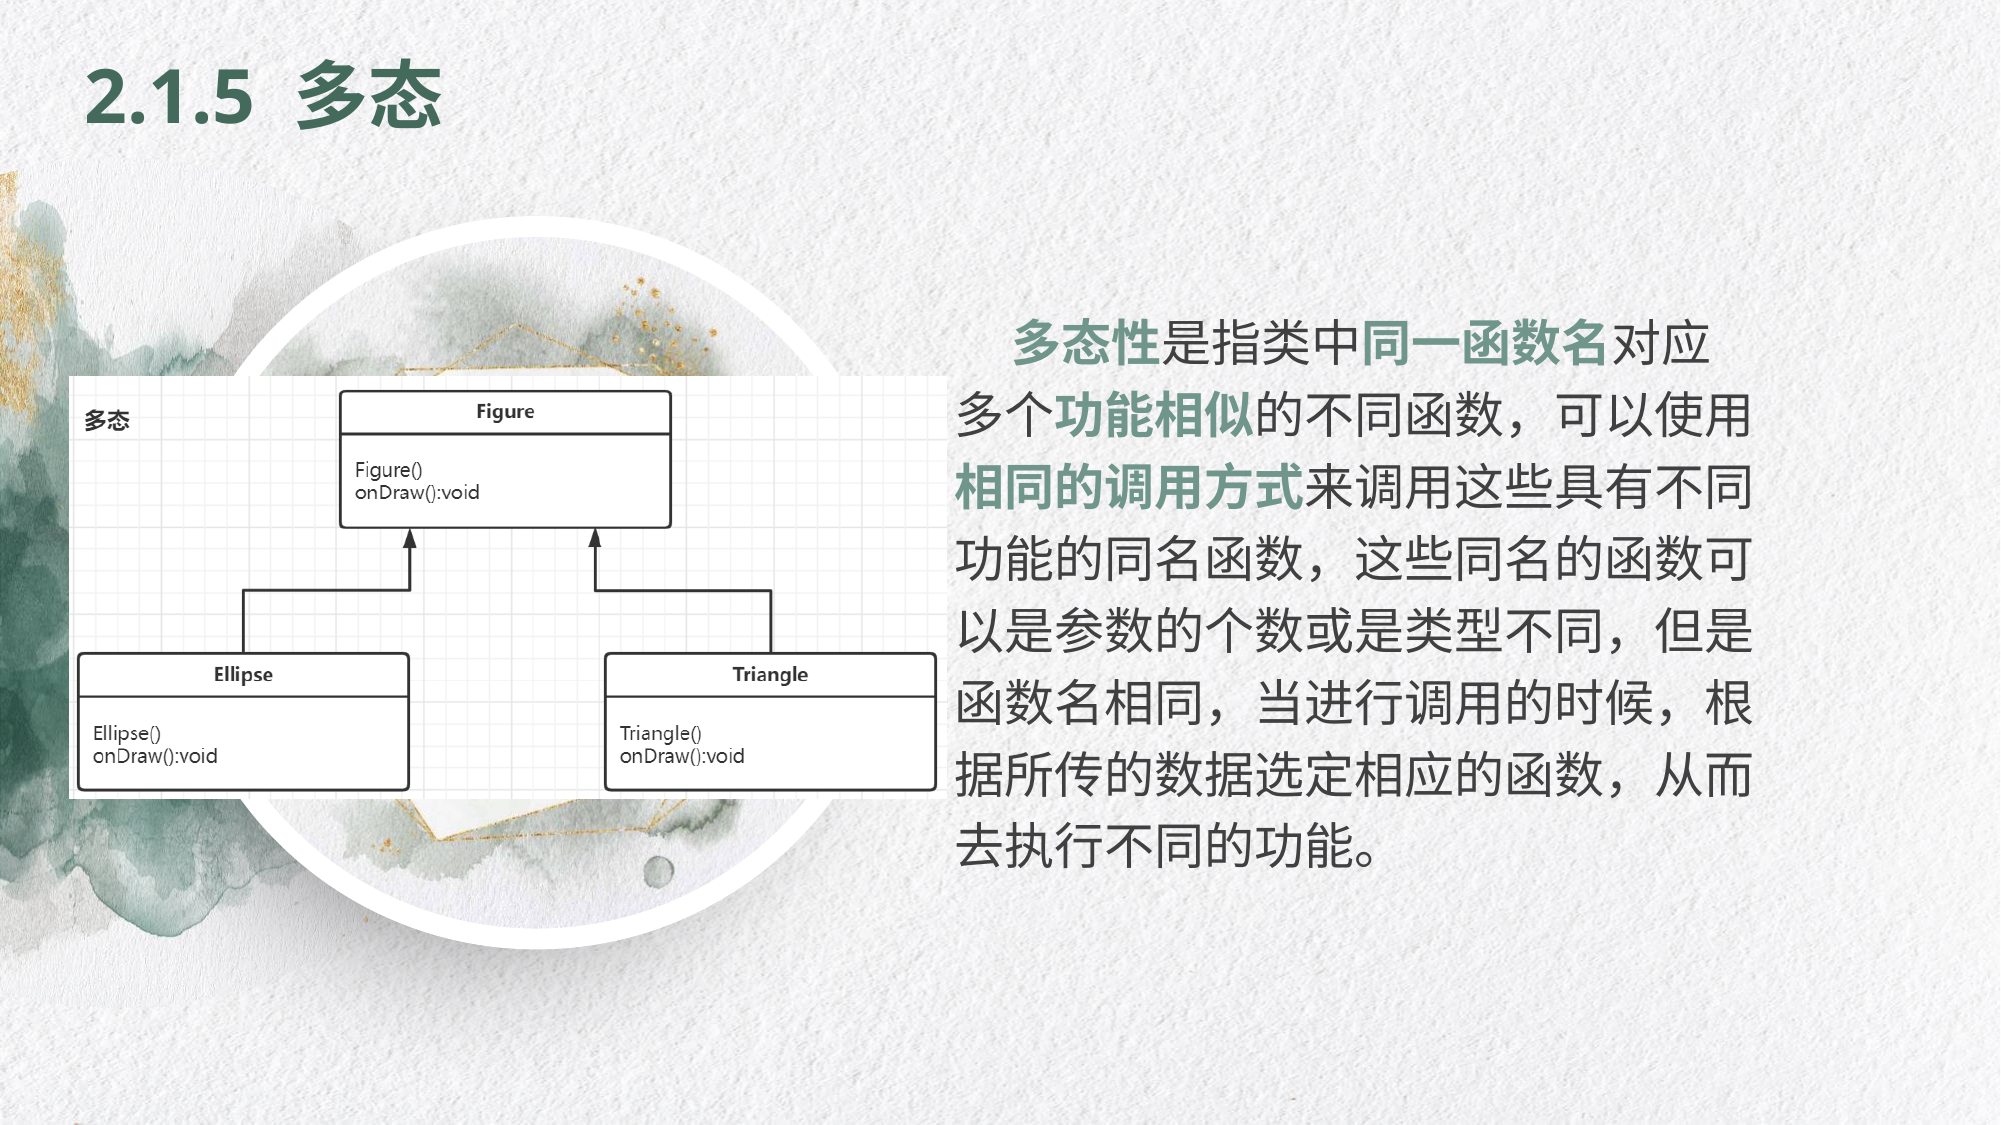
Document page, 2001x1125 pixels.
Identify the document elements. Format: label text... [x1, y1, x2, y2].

picture [0, 0, 2001, 1125]
text_box [0, 156, 351, 1009]
text_box 2.1.5 多态 [0, 40, 509, 146]
text_box 多态性是指类中同一函数名对应多个功能相似的不同函数，可以使用相同的调用方式来调用这些具有不同功能的同名函数，这些同名的函数可以是参数的个数或是类型不同，但是函数名相同，当进行调用的时候，根据所传的数据选定相应的函数，从而去执行不同的功能。 [939, 291, 1774, 883]
